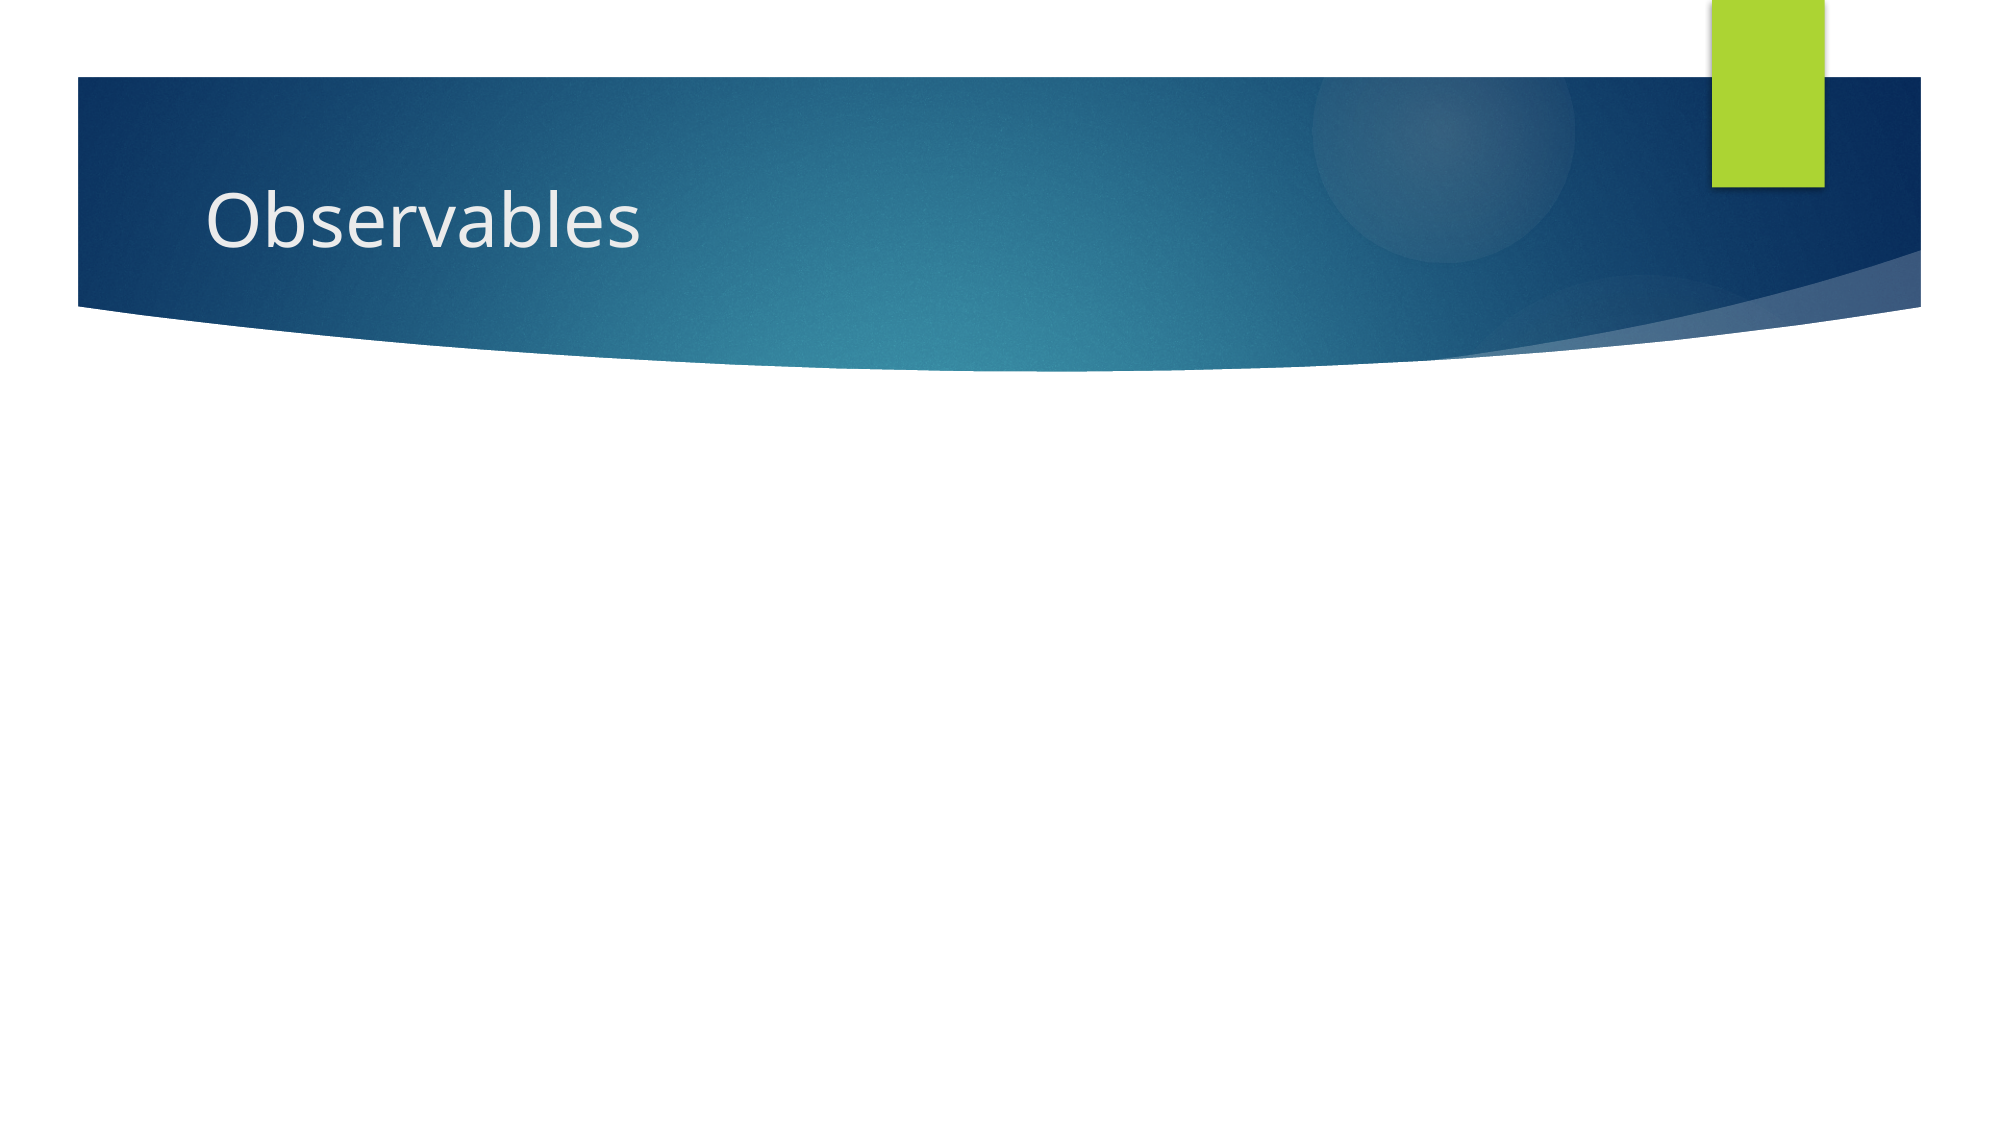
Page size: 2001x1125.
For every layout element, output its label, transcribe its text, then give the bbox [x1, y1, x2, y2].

title Observables [189, 159, 1627, 276]
